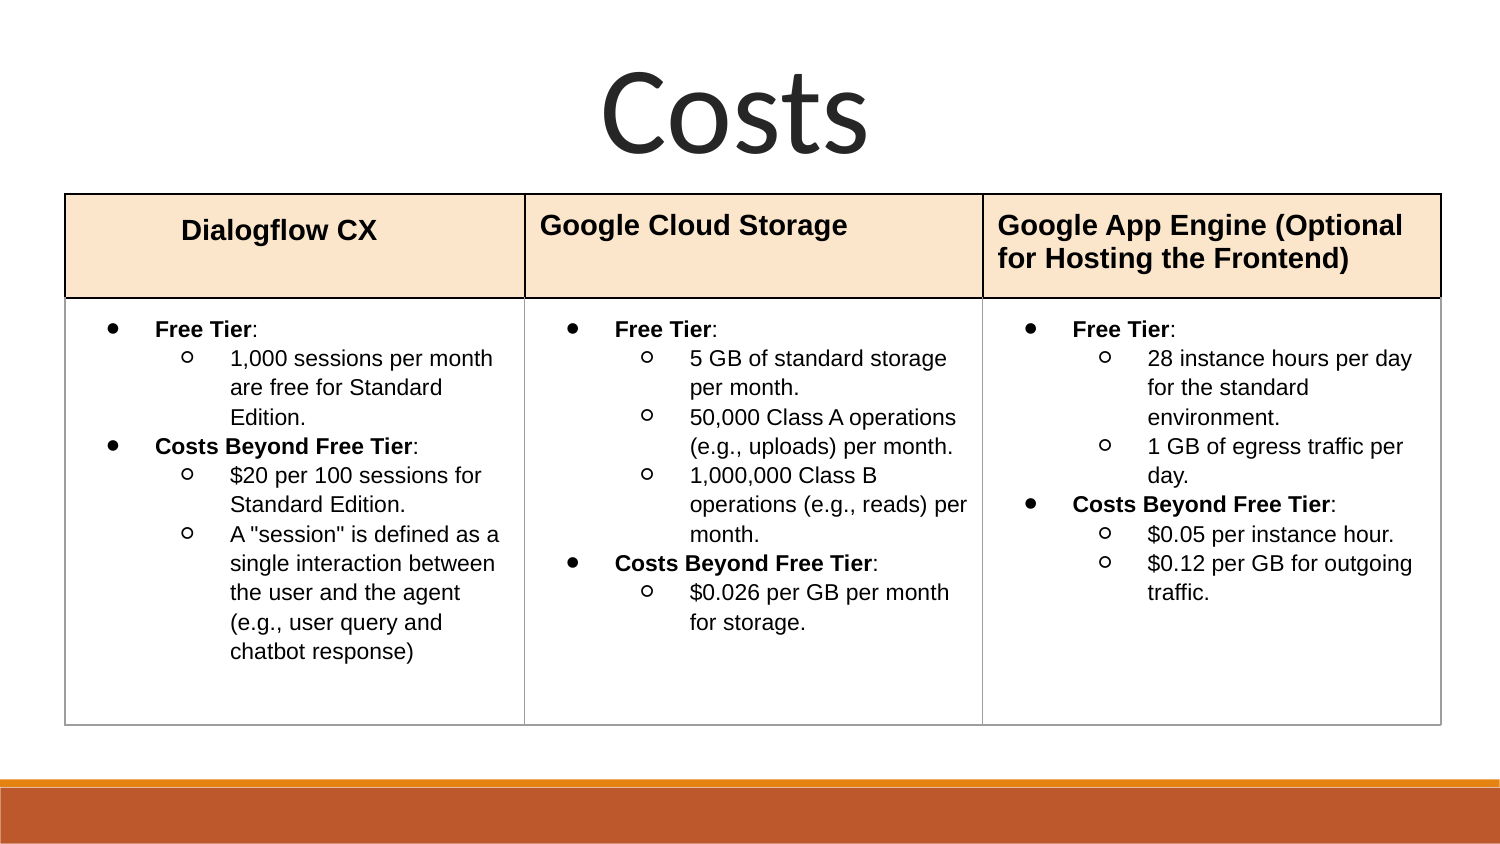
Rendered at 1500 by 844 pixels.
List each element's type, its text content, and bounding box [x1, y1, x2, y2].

table_cell Free Tier: 1,000 sessions per month are free for Standard Edition. Costs Beyond Free Tier: $20 per 100 sessions for Standard Edition. A "session" is defined as a single interaction between the user and the agent (e.g., user query and chatbot response) [66, 299, 524, 724]
table_cell Free Tier: 28 instance hours per day for the standard environment. 1 GB of egress traffic per day. Costs Beyond Free Tier: $0.05 per instance hour. $0.12 per GB for outgoing traffic. [983, 299, 1440, 724]
table_header Google App Engine (Optional for Hosting the Frontend) [984, 195, 1440, 297]
table_header Google Cloud Storage [526, 195, 982, 297]
table_cell Free Tier: 5 GB of standard storage per month. 50,000 Class A operations (e.g., uploads) per month. 1,000,000 Class B operations (e.g., reads) per month. Costs Beyond Free Tier: $0.026 per GB per month for storage. [525, 299, 982, 724]
table_header Dialogflow CX [66, 195, 524, 297]
title Costs [36, 32, 1435, 195]
